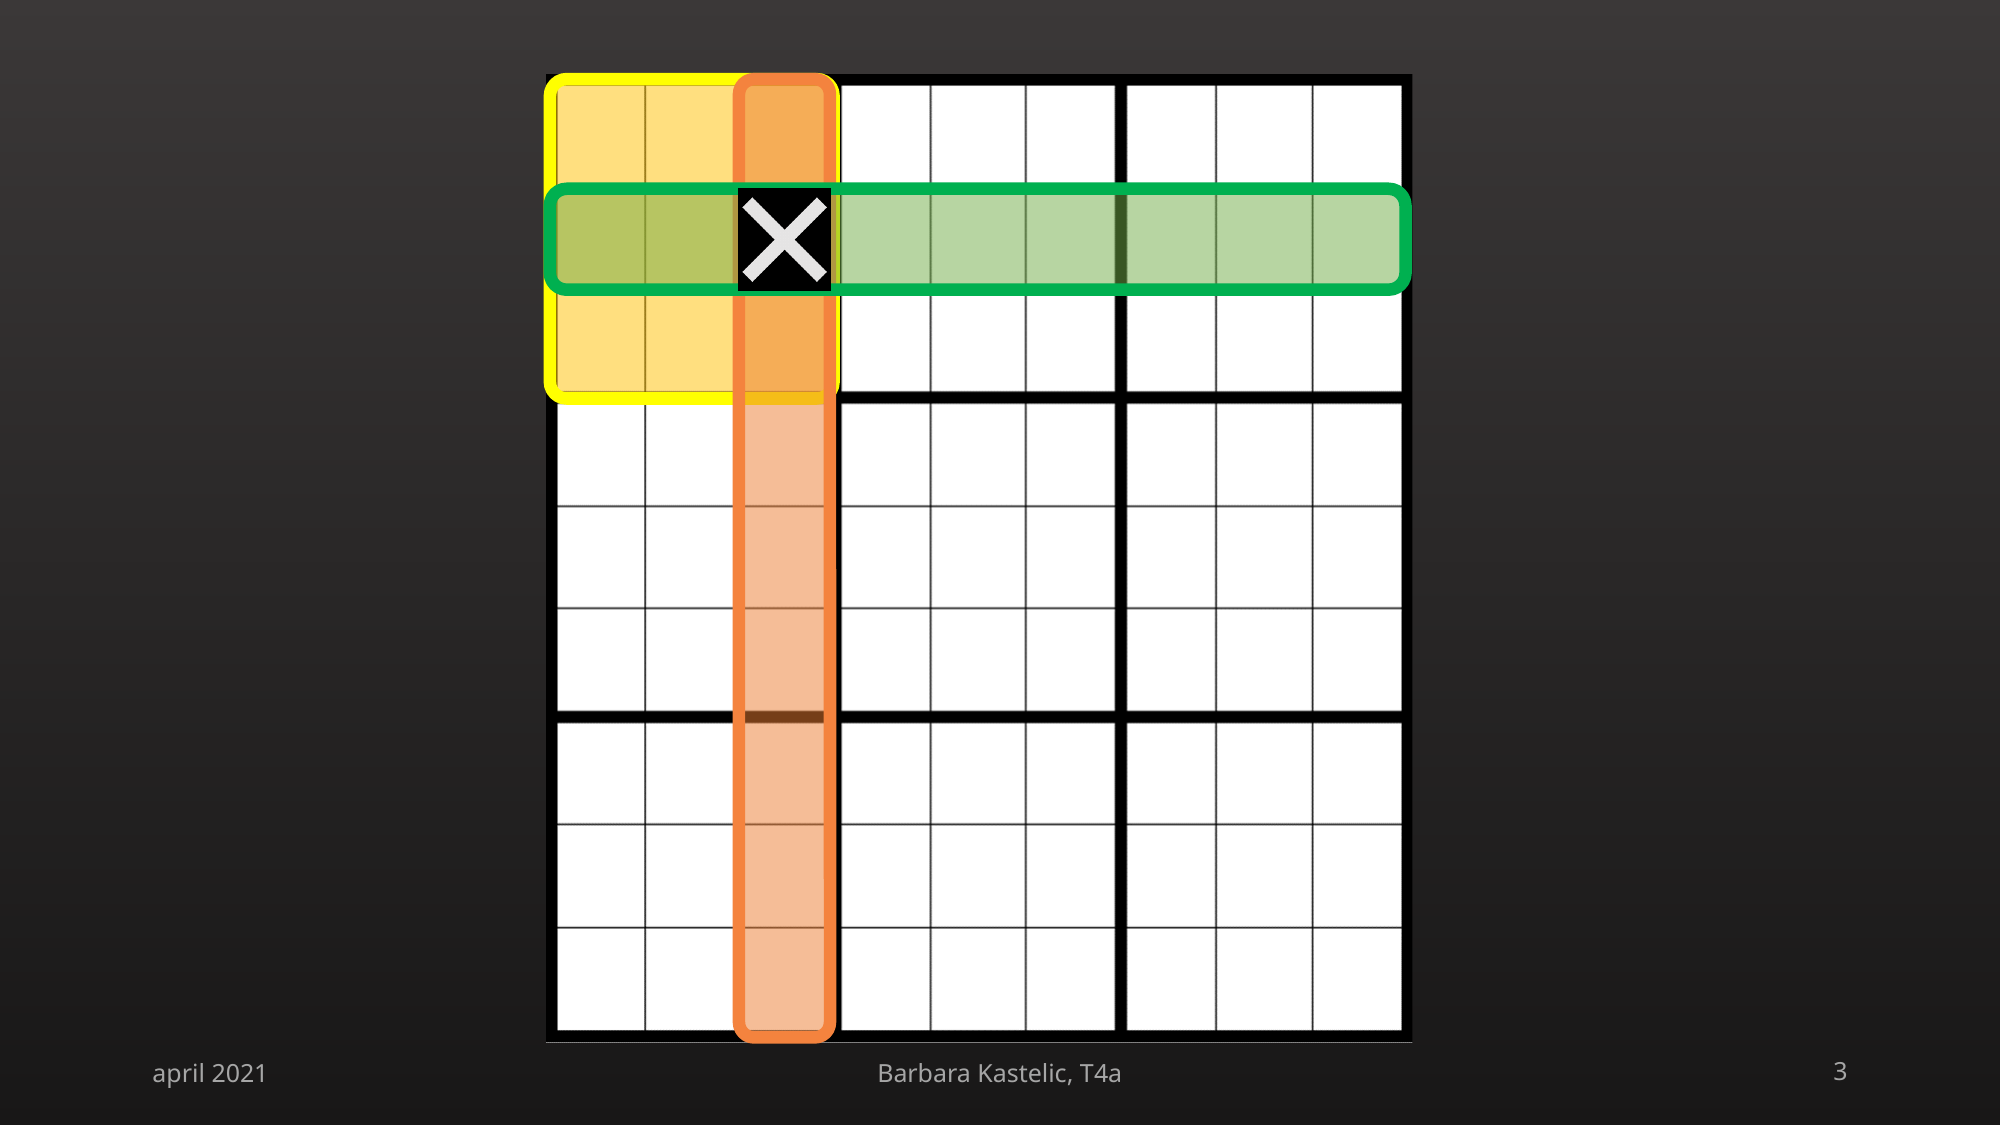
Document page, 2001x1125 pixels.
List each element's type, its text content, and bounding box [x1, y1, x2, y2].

picture [545, 74, 1413, 1043]
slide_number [137, 1042, 588, 1103]
slide_number 3 [1412, 1042, 1863, 1103]
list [727, 182, 842, 297]
footer Barbara Kastelic, T4a [662, 1043, 1338, 1103]
